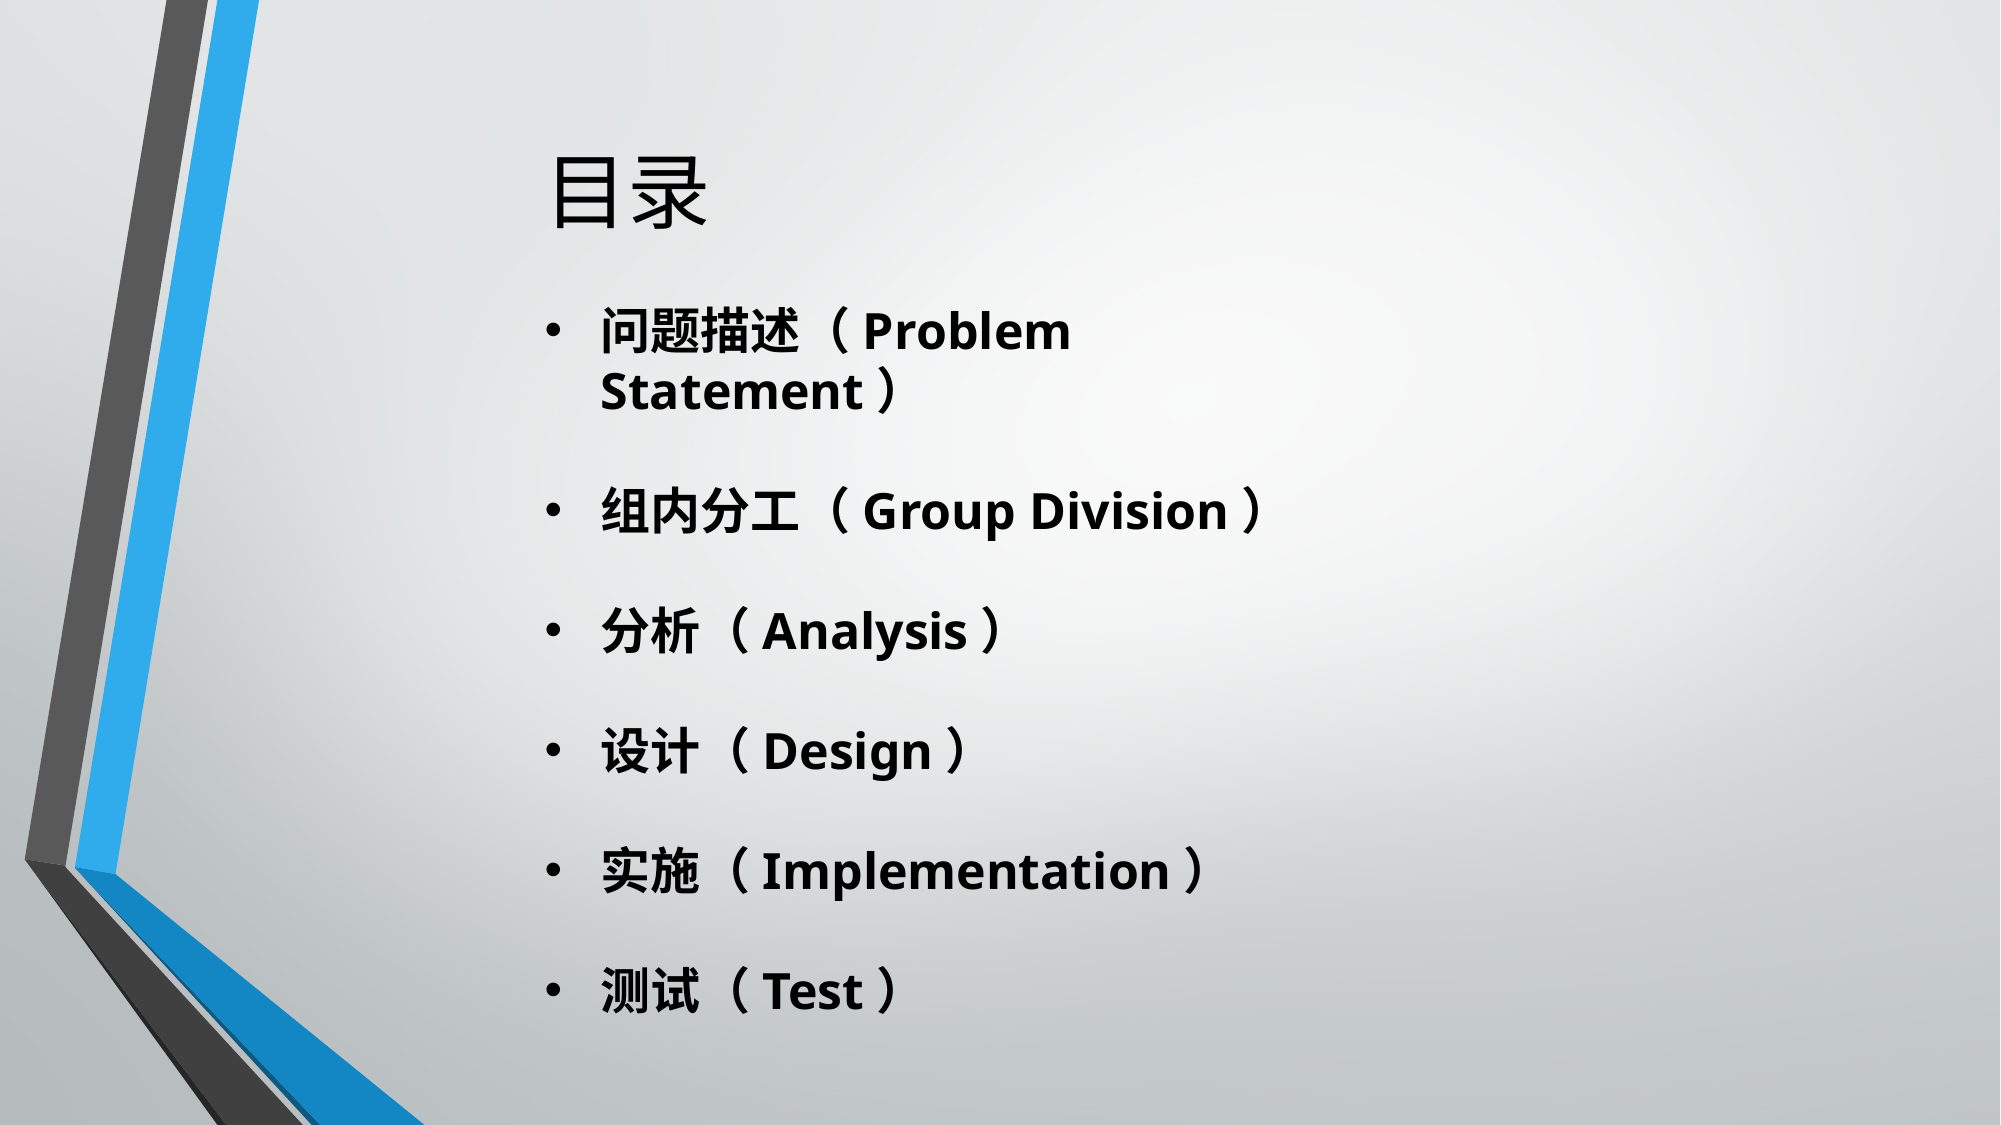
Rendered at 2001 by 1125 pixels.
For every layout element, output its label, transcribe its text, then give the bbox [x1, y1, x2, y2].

text_box 目录 问题描述（Problem Statement） 组内分工（Group Division） 分析（Analysis） 设计（Design） 实施（Implementation） 测试（Test） [529, 132, 1381, 1027]
